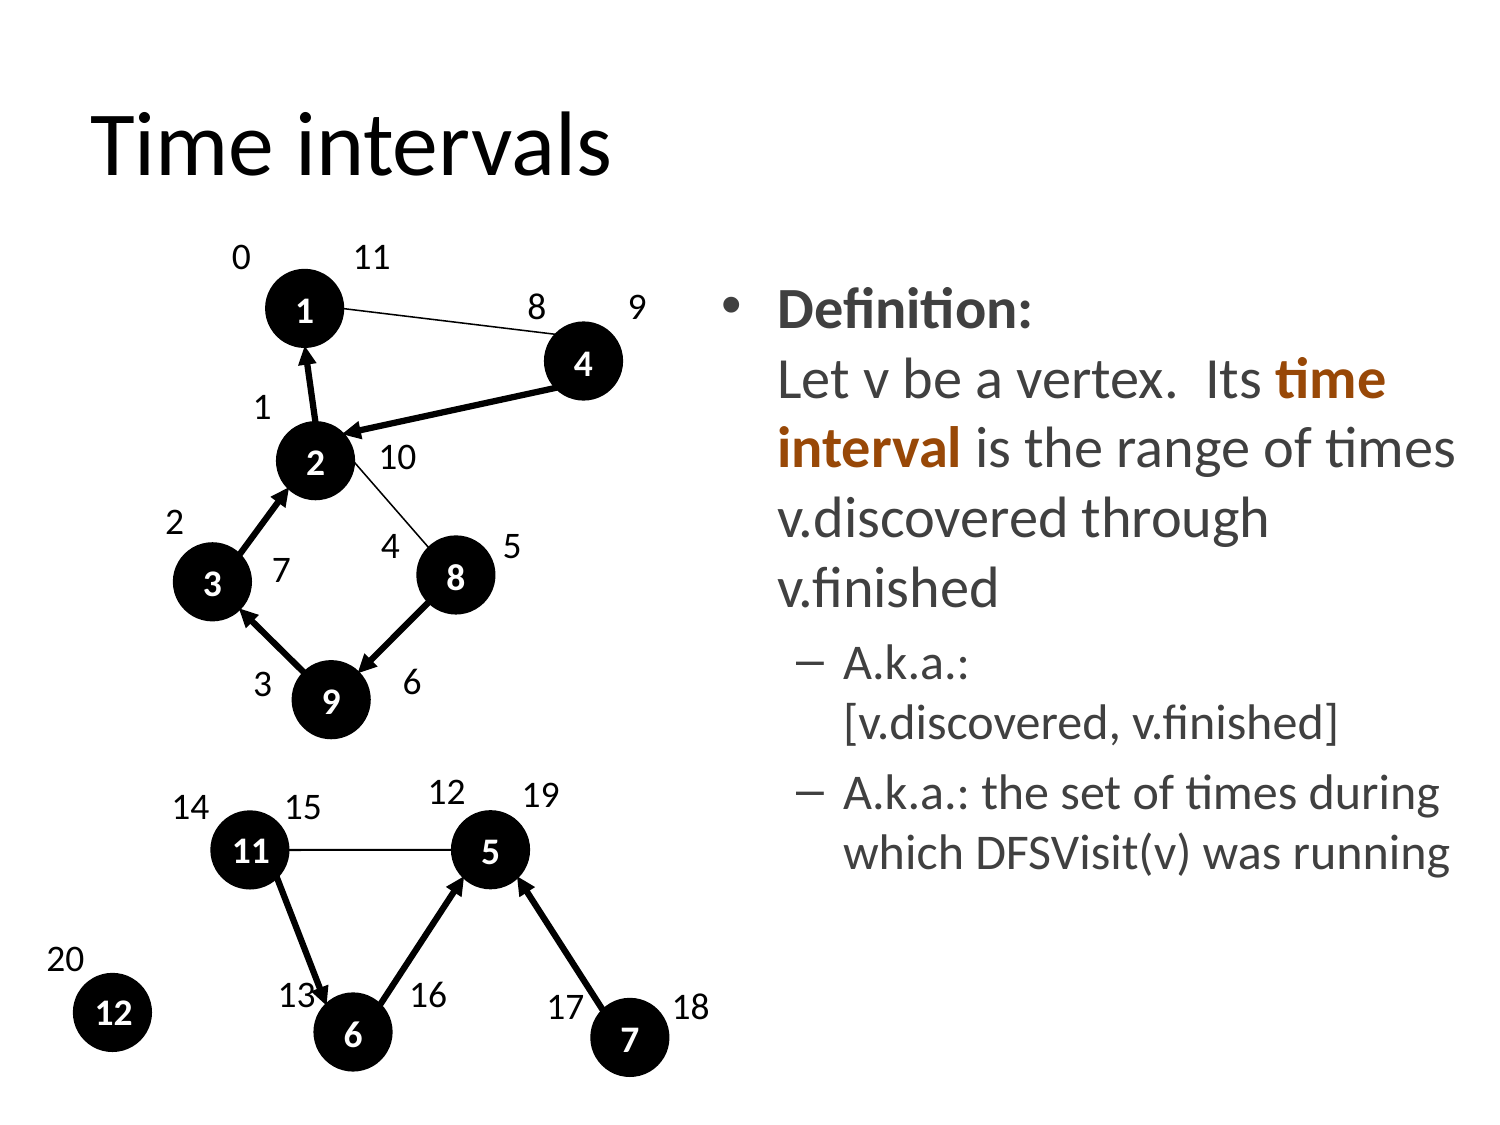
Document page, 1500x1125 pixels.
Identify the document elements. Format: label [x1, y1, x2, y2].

text_box [156, 760, 725, 1078]
text_box [31, 926, 153, 1053]
text_box [150, 224, 662, 740]
title [75, 45, 1425, 233]
text_box [217, 224, 266, 285]
list [706, 262, 1500, 1005]
